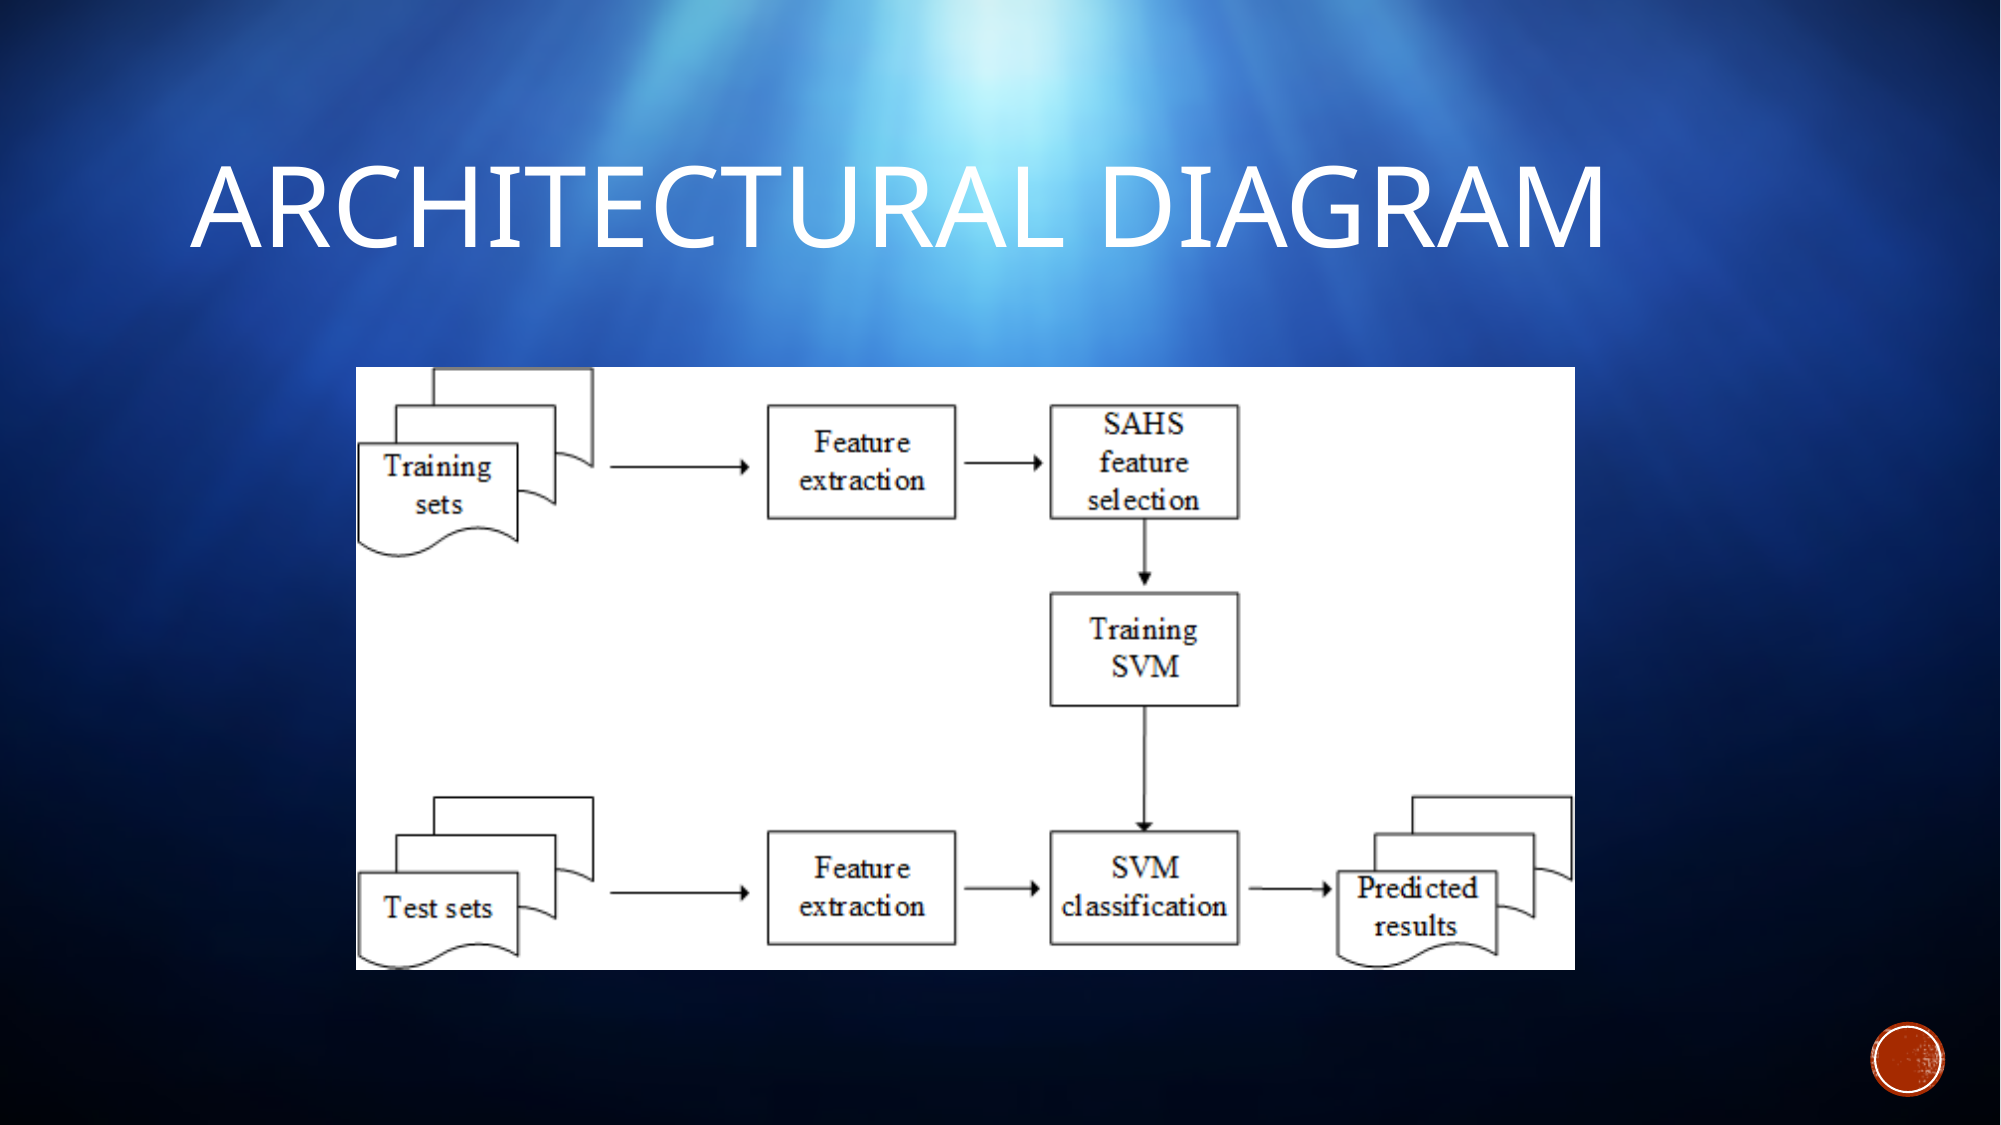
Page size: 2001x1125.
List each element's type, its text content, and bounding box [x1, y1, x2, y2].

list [357, 369, 1573, 969]
title Architectural Diagram [175, 79, 1826, 344]
picture [0, 0, 2001, 1125]
